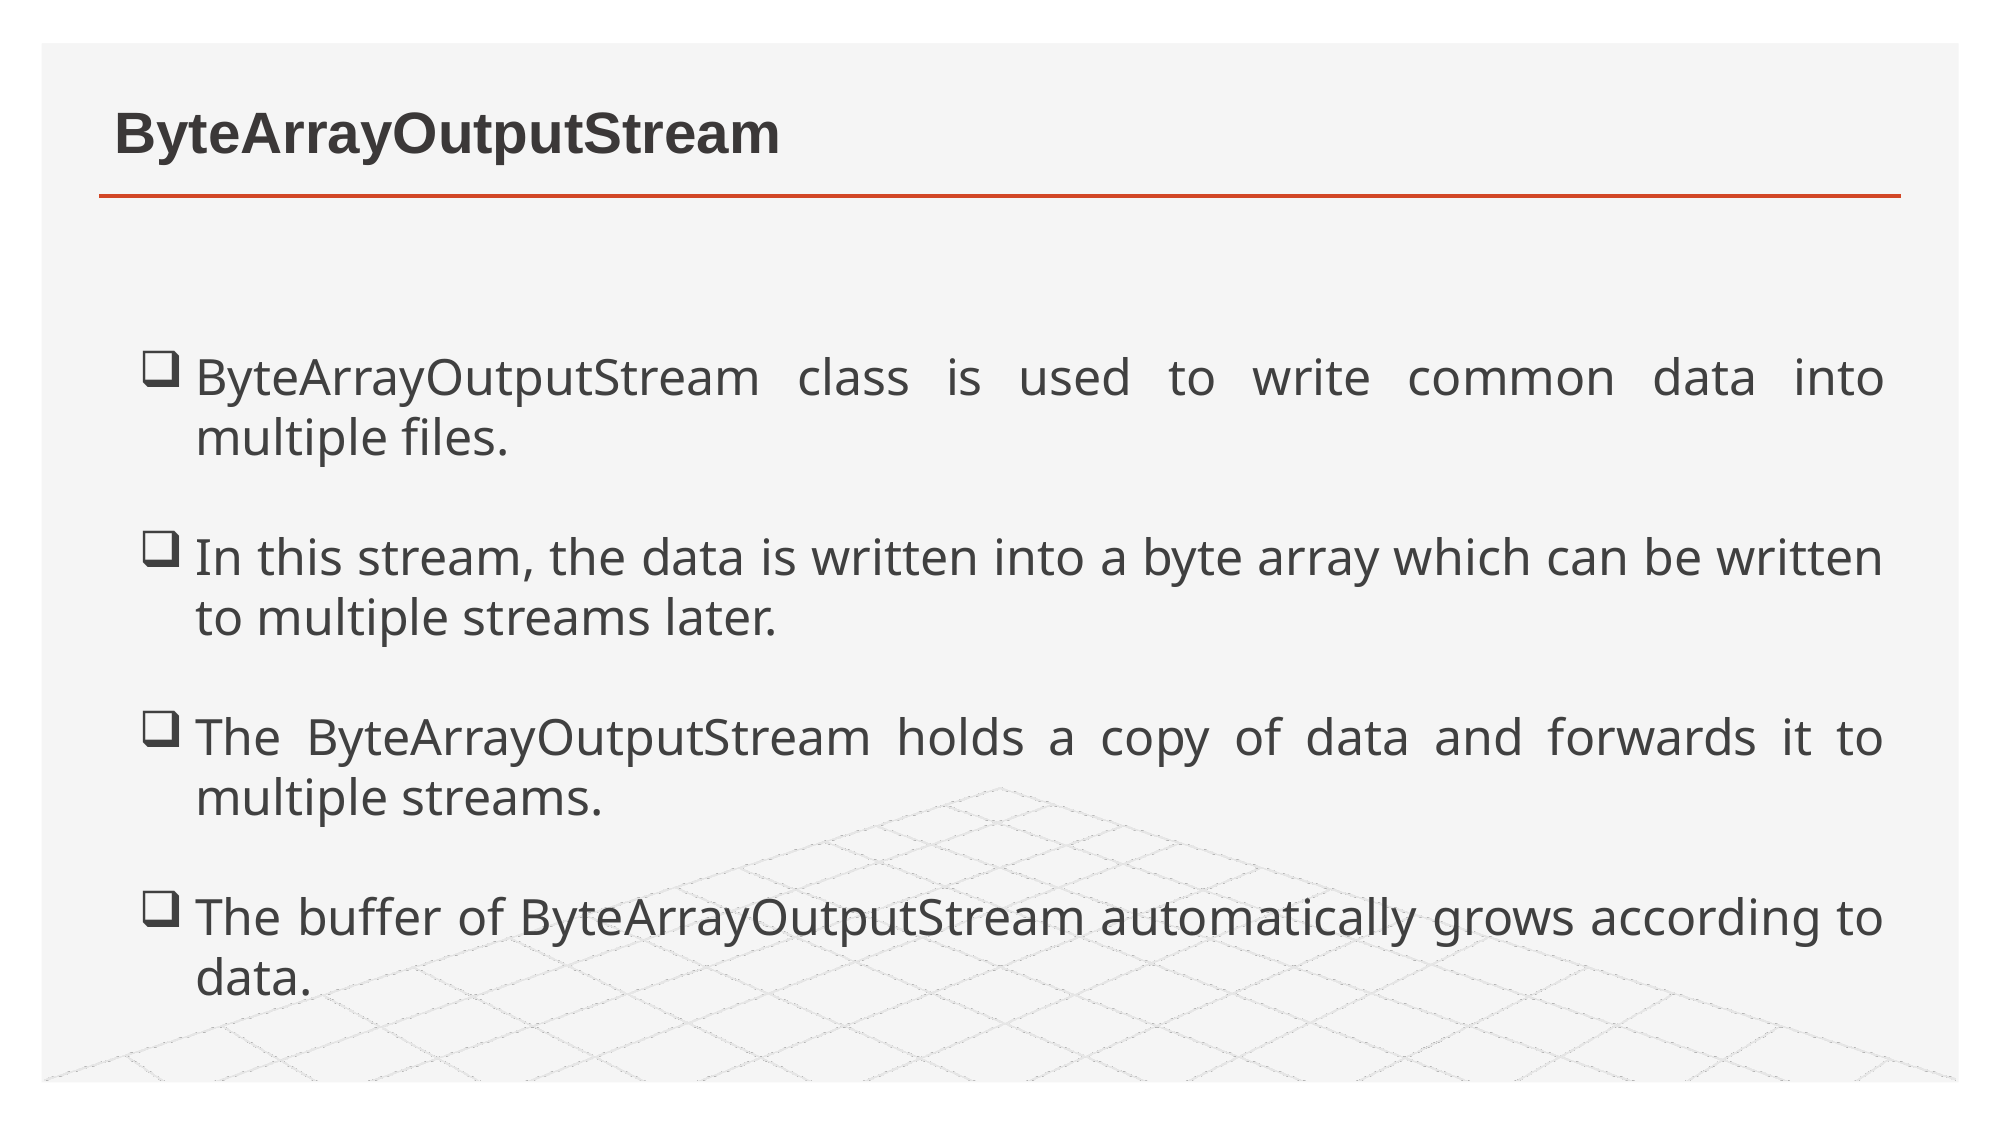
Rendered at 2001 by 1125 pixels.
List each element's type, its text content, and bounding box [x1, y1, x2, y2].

title ByteArrayOutputStream [99, 73, 1901, 197]
text_box ByteArrayOutputStream class is used to write common data into multiple files. In this stream, the data is written into a byte array which can be written to multiple streams later. The ByteArrayOutputStream holds a copy of data and forwards it to multiple streams. The buffer of ByteArrayOutputStream automatically grows according to data. [124, 337, 1901, 1013]
picture [44, 787, 1956, 1081]
